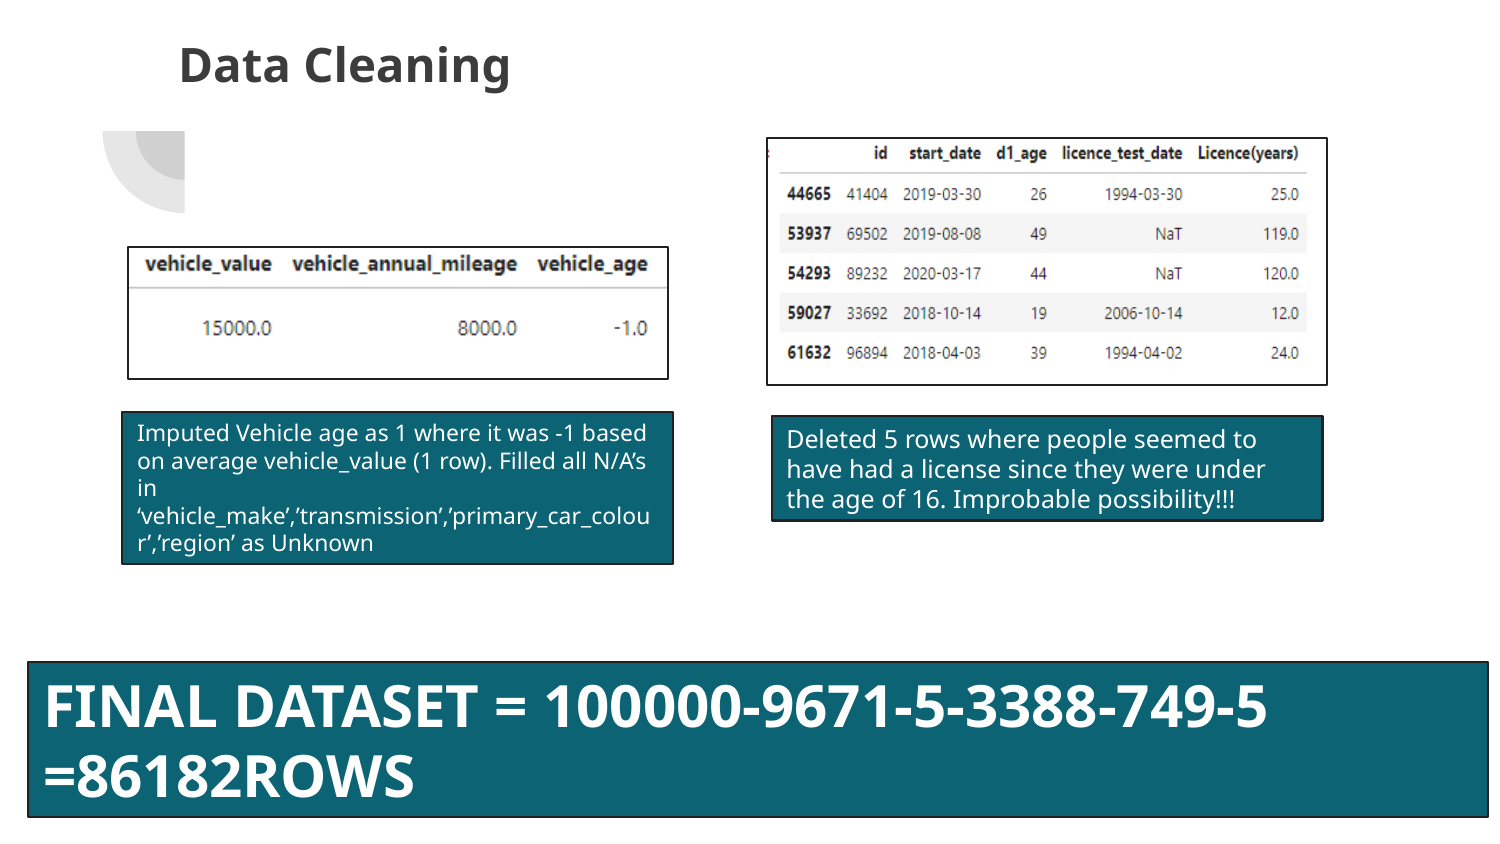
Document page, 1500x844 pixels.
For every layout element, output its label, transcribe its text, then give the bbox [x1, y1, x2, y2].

text_box FINAL DATASET = 100000-9671-5-3388-749-5 =86182ROWS [28, 662, 1489, 817]
text_box Imputed Vehicle age as 1 where it was -1 based on average vehicle_value (1 row). Filled all N/A’s in ‘vehicle_make’,’transmission’,’primary_car_colour’,’region’ as Unknown [122, 411, 674, 564]
title Data Cleaning [163, 20, 633, 147]
text_box Deleted 5 rows where people seemed to have had a license since they were under the age of 16. Improbable possibility!!! [771, 415, 1323, 521]
picture [767, 138, 1327, 384]
picture [129, 247, 667, 379]
